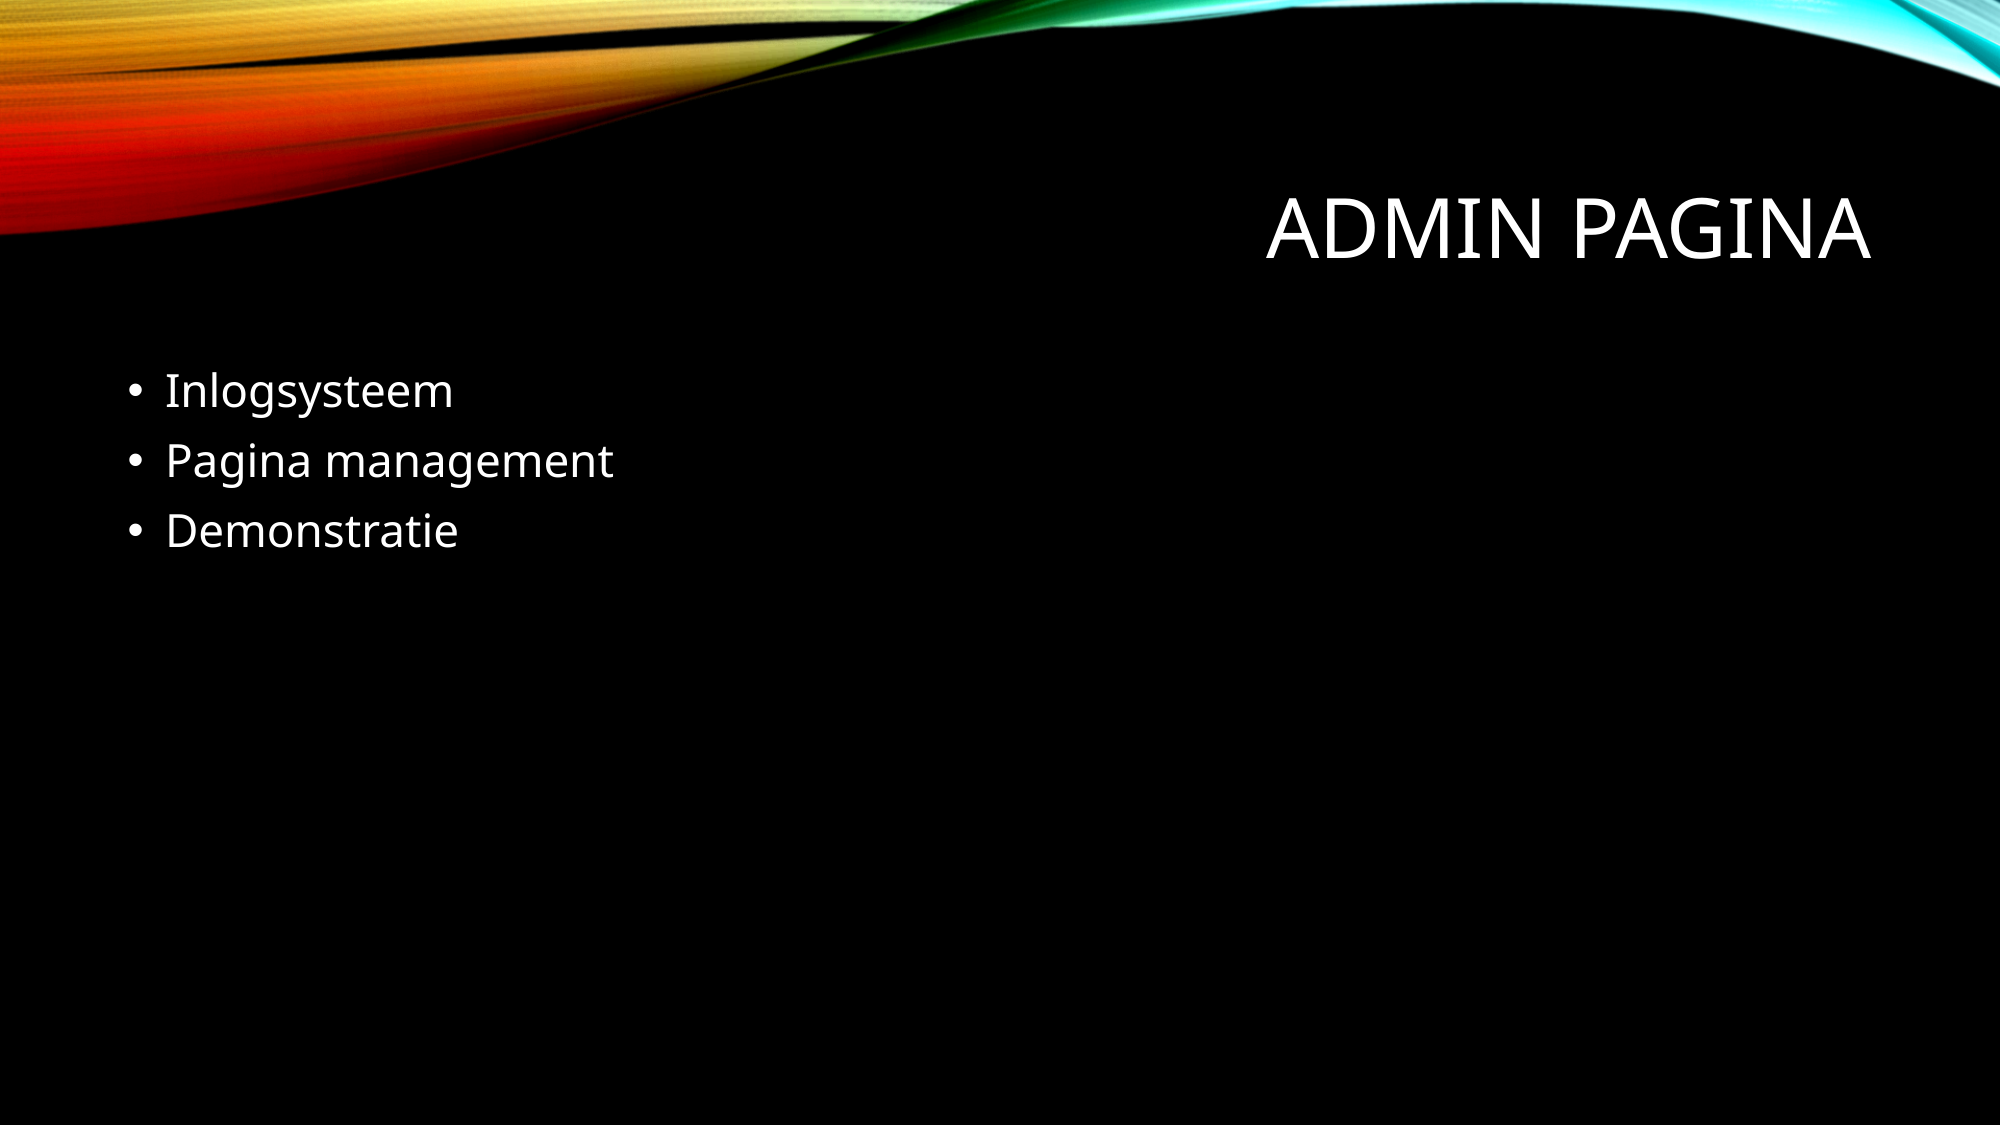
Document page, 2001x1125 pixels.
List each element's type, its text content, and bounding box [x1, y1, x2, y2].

picture [0, 0, 2000, 237]
list Inlogsysteem Pagina management Demonstratie [112, 360, 1888, 1021]
title Admin pagina [474, 125, 1888, 338]
